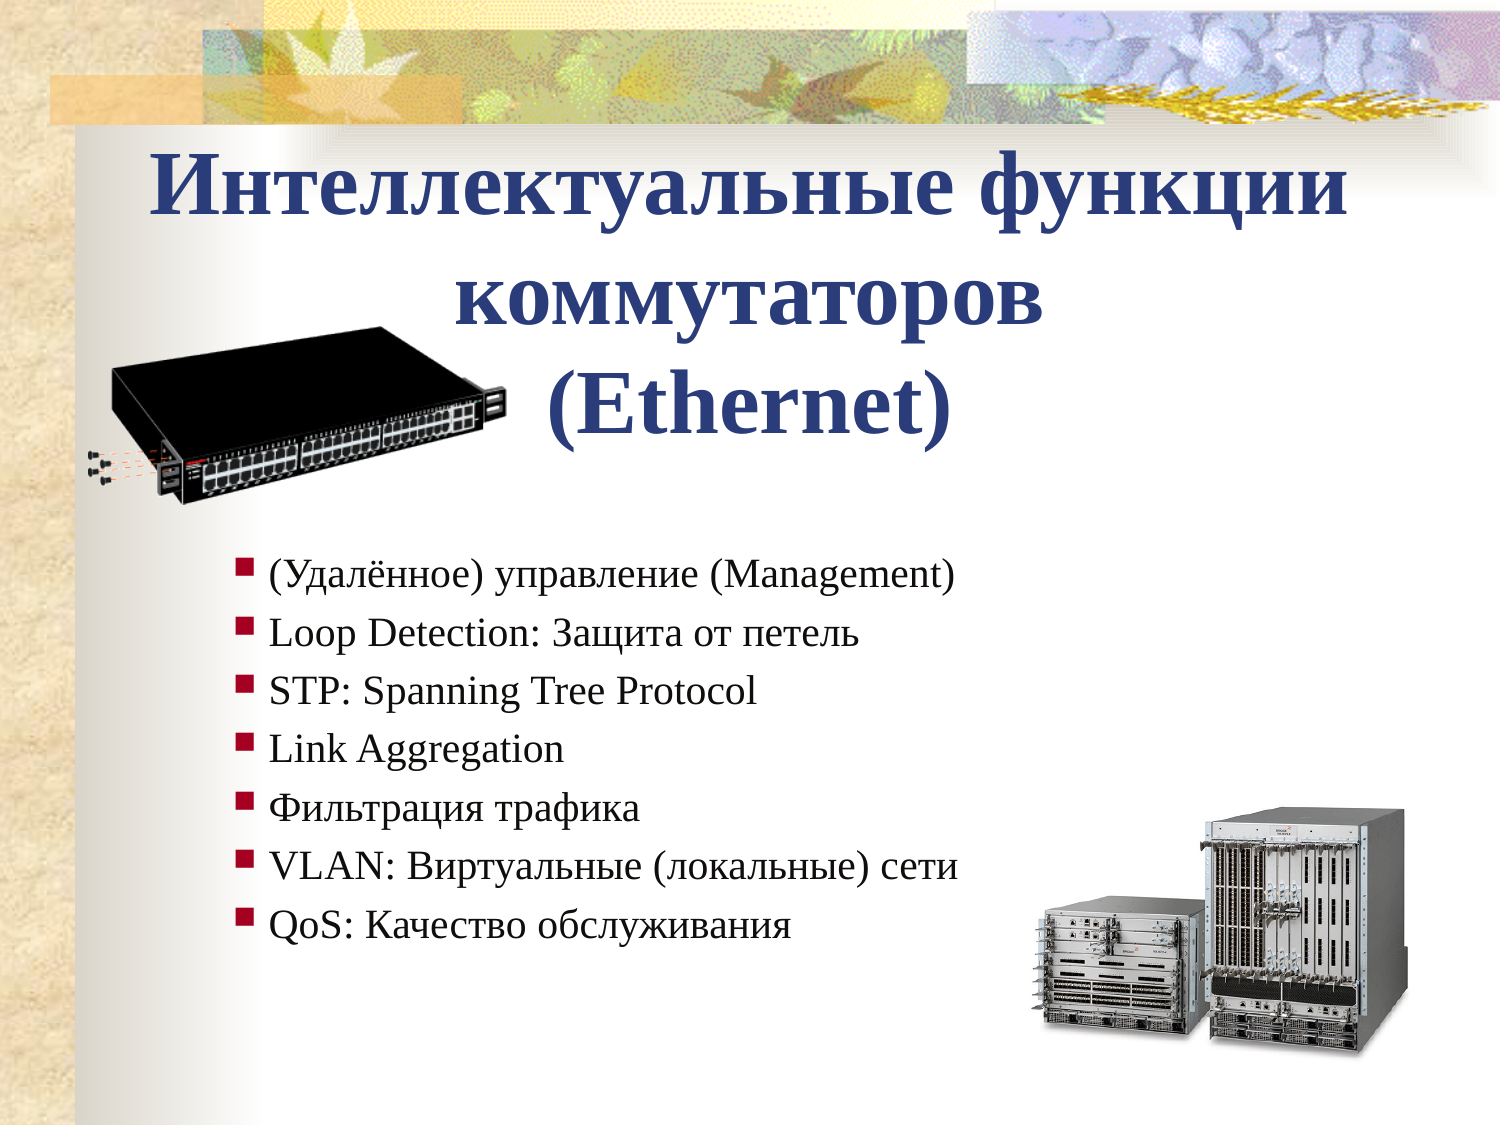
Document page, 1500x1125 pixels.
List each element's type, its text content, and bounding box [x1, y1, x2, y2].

text_box (Удалённое) управление (Management) Loop Detection: Защита от петель STP: Spanning Tree Protocol Link Aggregation Фильтрация трафика VLAN: Виртуальные (локальные) сети QoS: Качество обслуживания [218, 538, 1176, 954]
text_box Интеллектуальные функции коммутаторов (Ethernet) [112, 115, 1388, 281]
picture [88, 325, 507, 505]
picture [0, 0, 1500, 1125]
picture [1021, 786, 1454, 1069]
